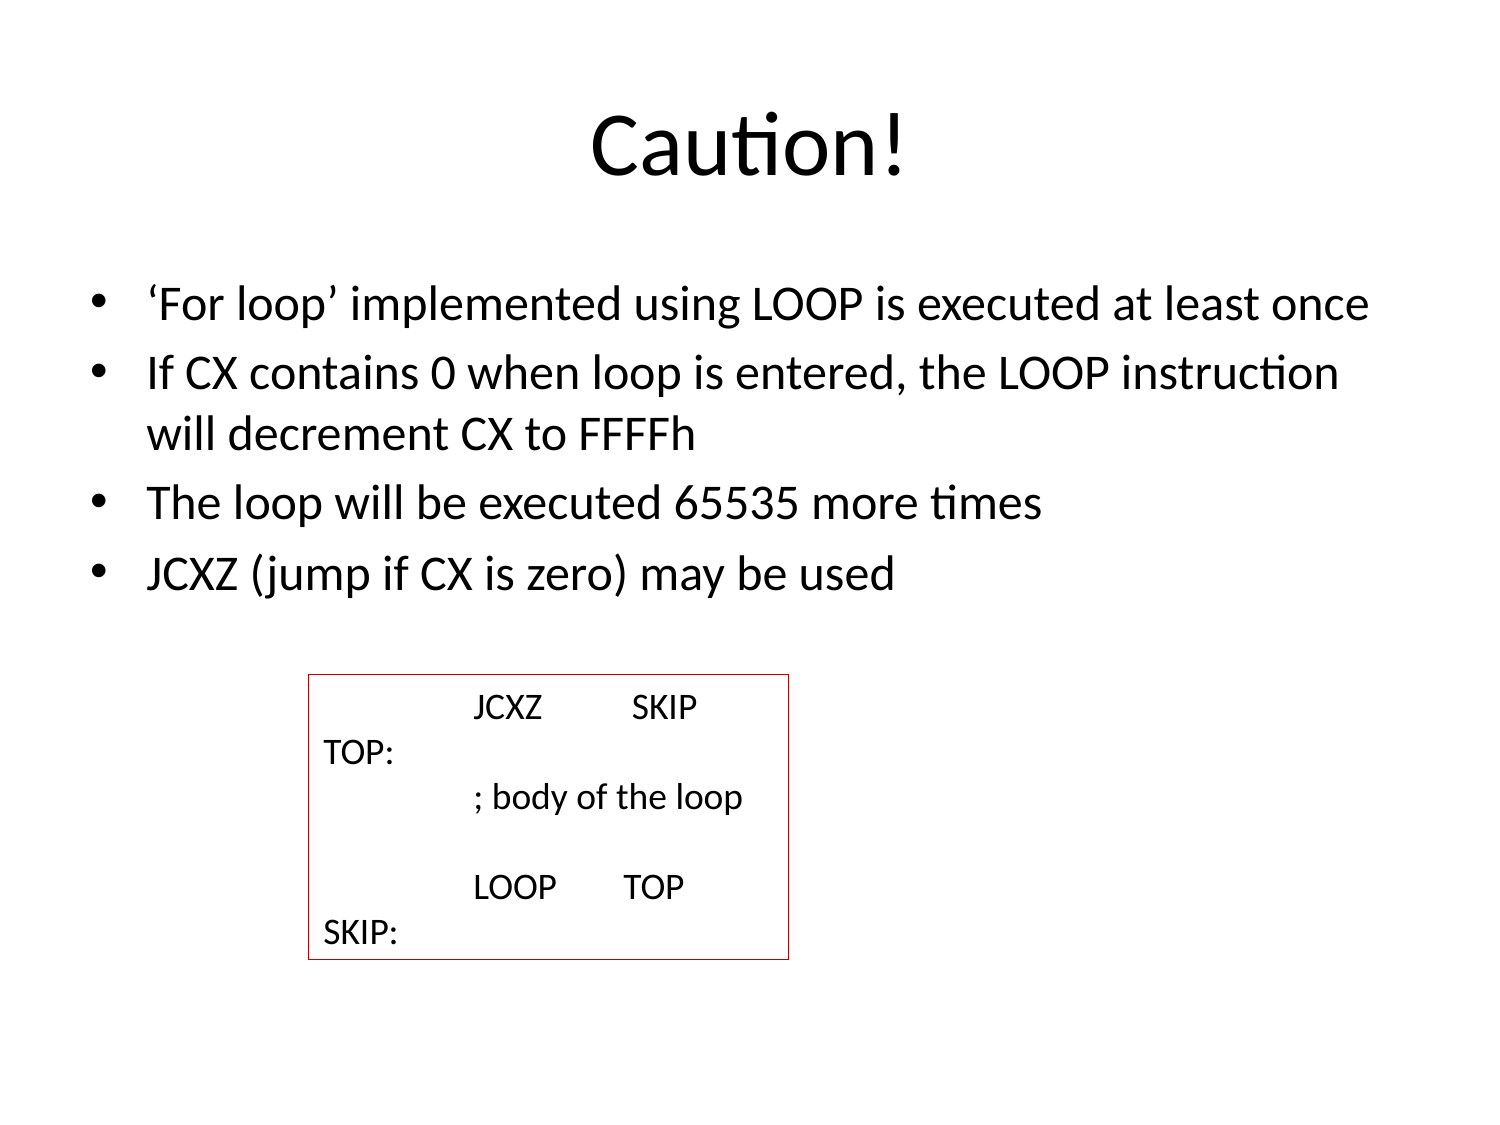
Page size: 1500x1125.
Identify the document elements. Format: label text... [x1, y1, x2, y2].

text_box JCXZ SKIP TOP: ; body of the loop LOOP TOP SKIP: [308, 674, 789, 960]
list ‘For loop’ implemented using LOOP is executed at least once If CX contains 0 when loop is entered, the LOOP instruction will decrement CX to FFFFh The loop will be executed 65535 more times JCXZ (jump if CX is zero) may be used [75, 262, 1425, 1005]
title Caution! [75, 45, 1425, 233]
